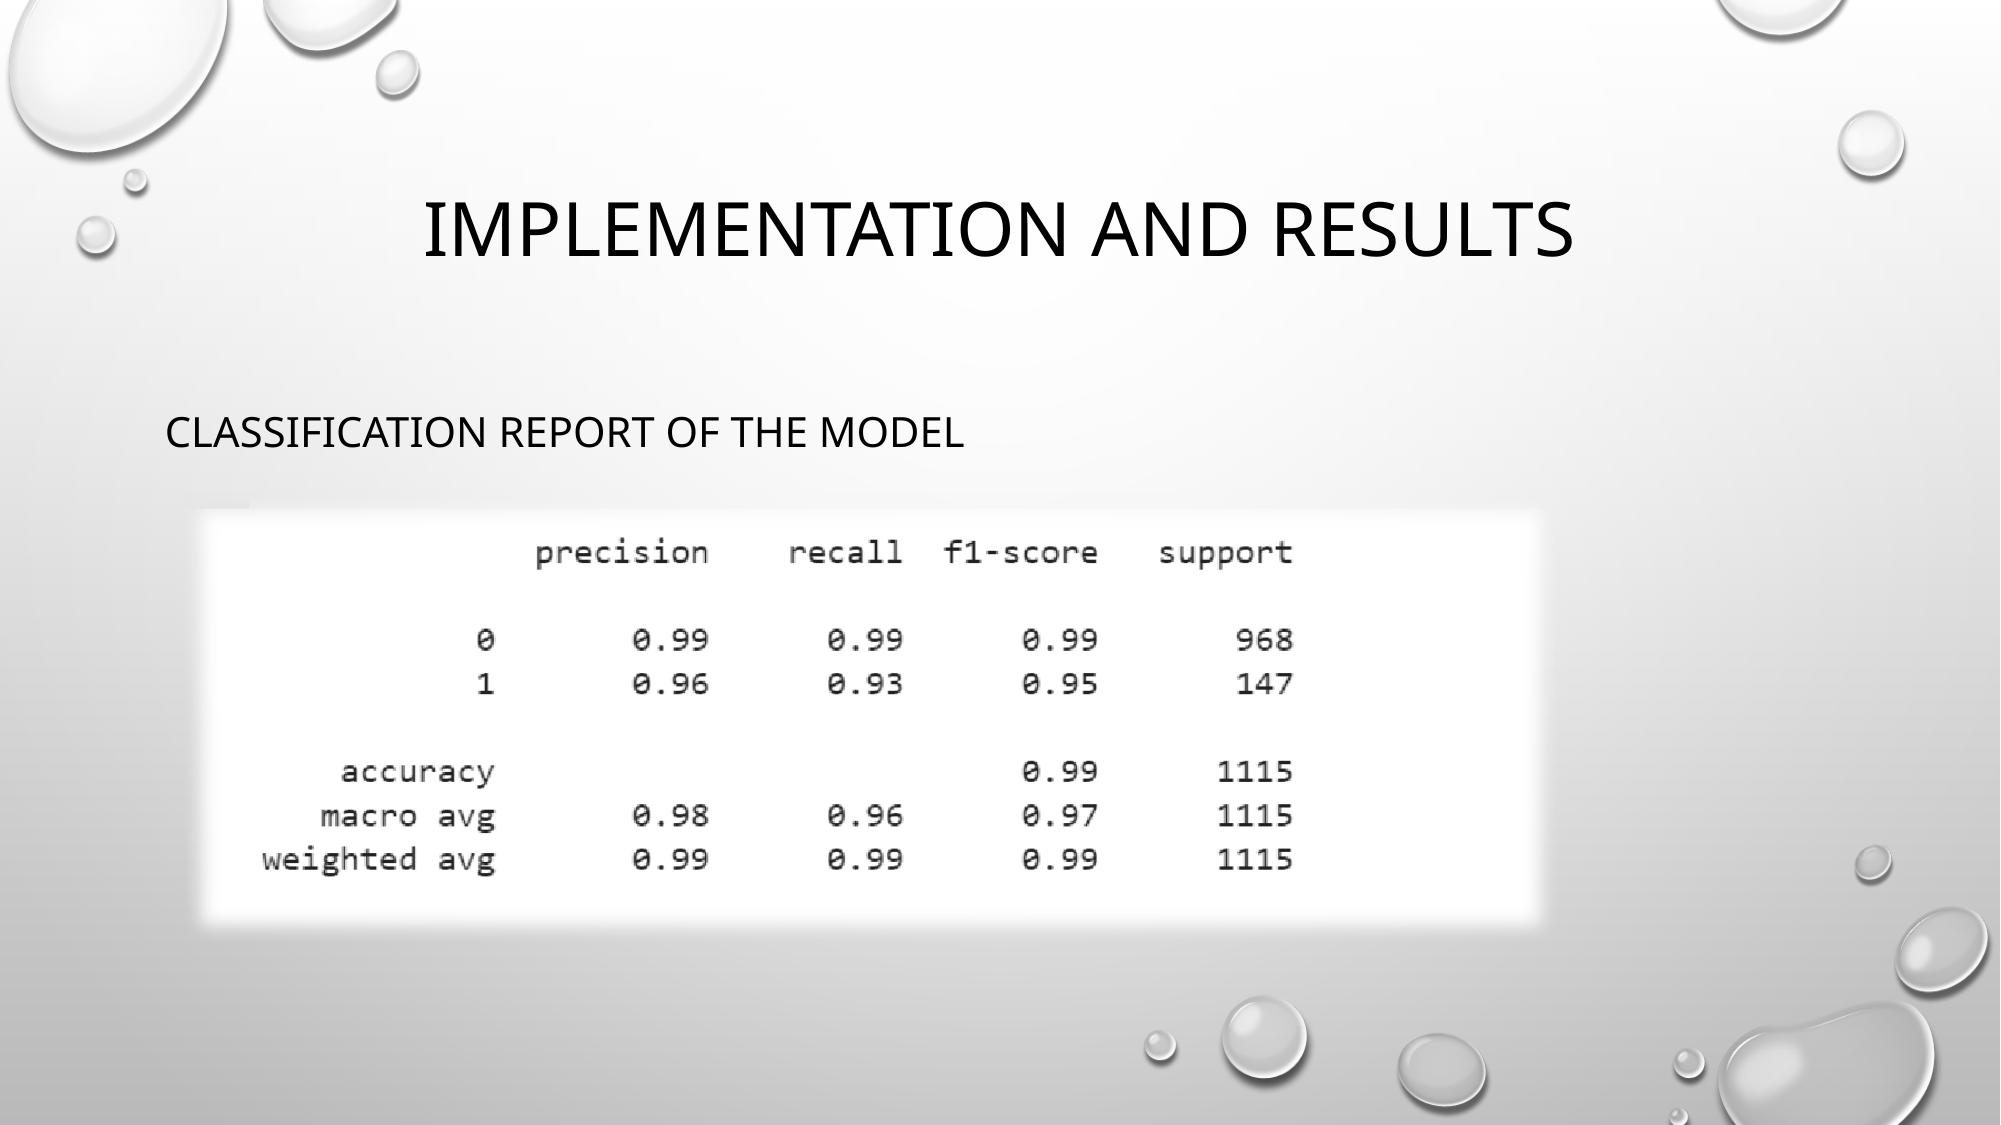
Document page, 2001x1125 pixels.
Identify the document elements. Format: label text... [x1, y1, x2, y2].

title IMPLEMENTATION AND RESULTS [149, 101, 1851, 364]
list CLASSIFICATION REPORT OF THE MODEL [149, 388, 1850, 950]
picture [0, 0, 2000, 1125]
